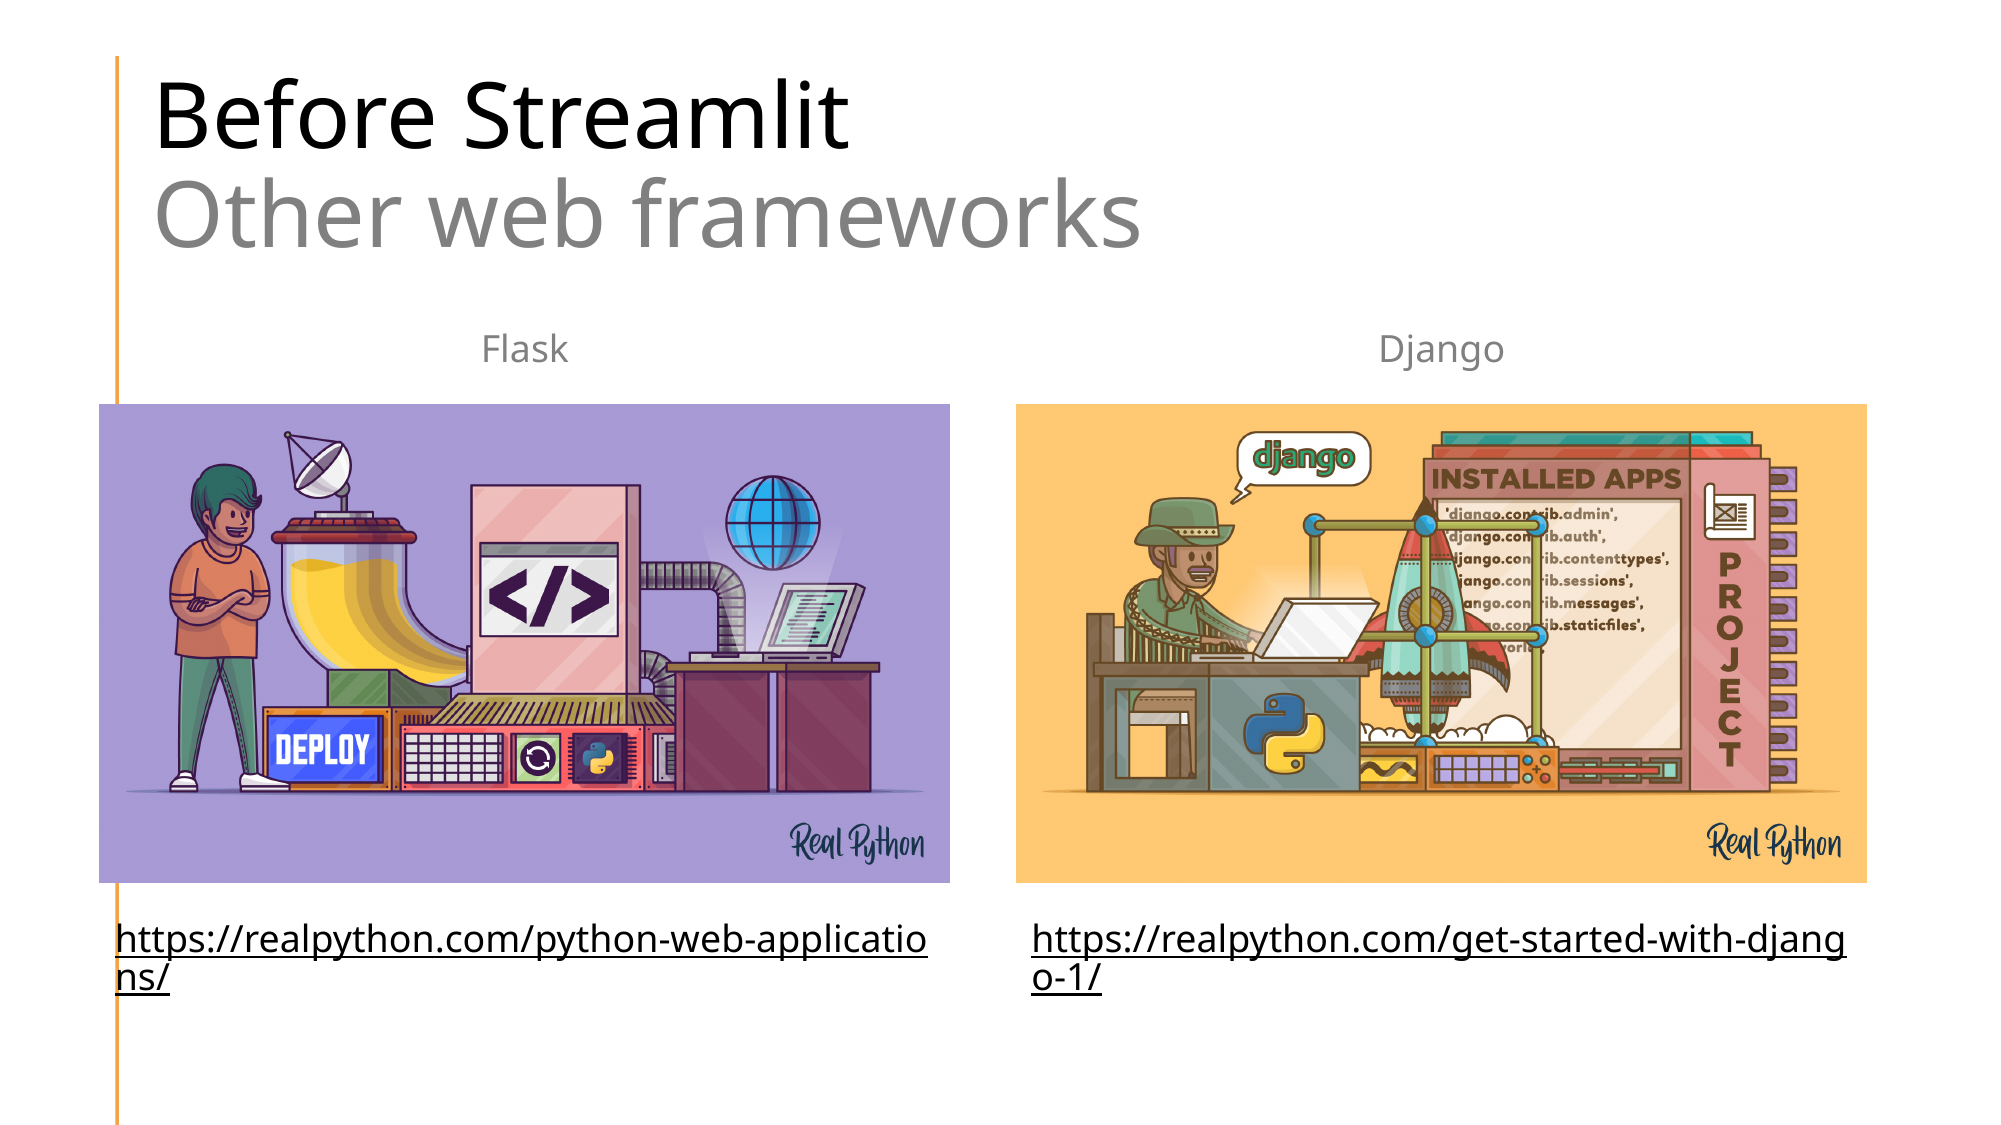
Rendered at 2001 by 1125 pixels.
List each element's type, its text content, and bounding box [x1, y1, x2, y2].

text_box https://realpython.com/django-setup/ [1016, 883, 1867, 888]
title Before Streamlit Other web frameworks [137, 59, 1863, 278]
picture [1016, 404, 1867, 883]
text_box https://realpython.com/python-web-applications/ [99, 907, 950, 1019]
text_box Flask [99, 317, 950, 378]
text_box https://realpython.com/get-started-with-django-1/ [1016, 907, 1867, 1019]
text_box Django [1016, 317, 1867, 378]
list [99, 404, 950, 883]
